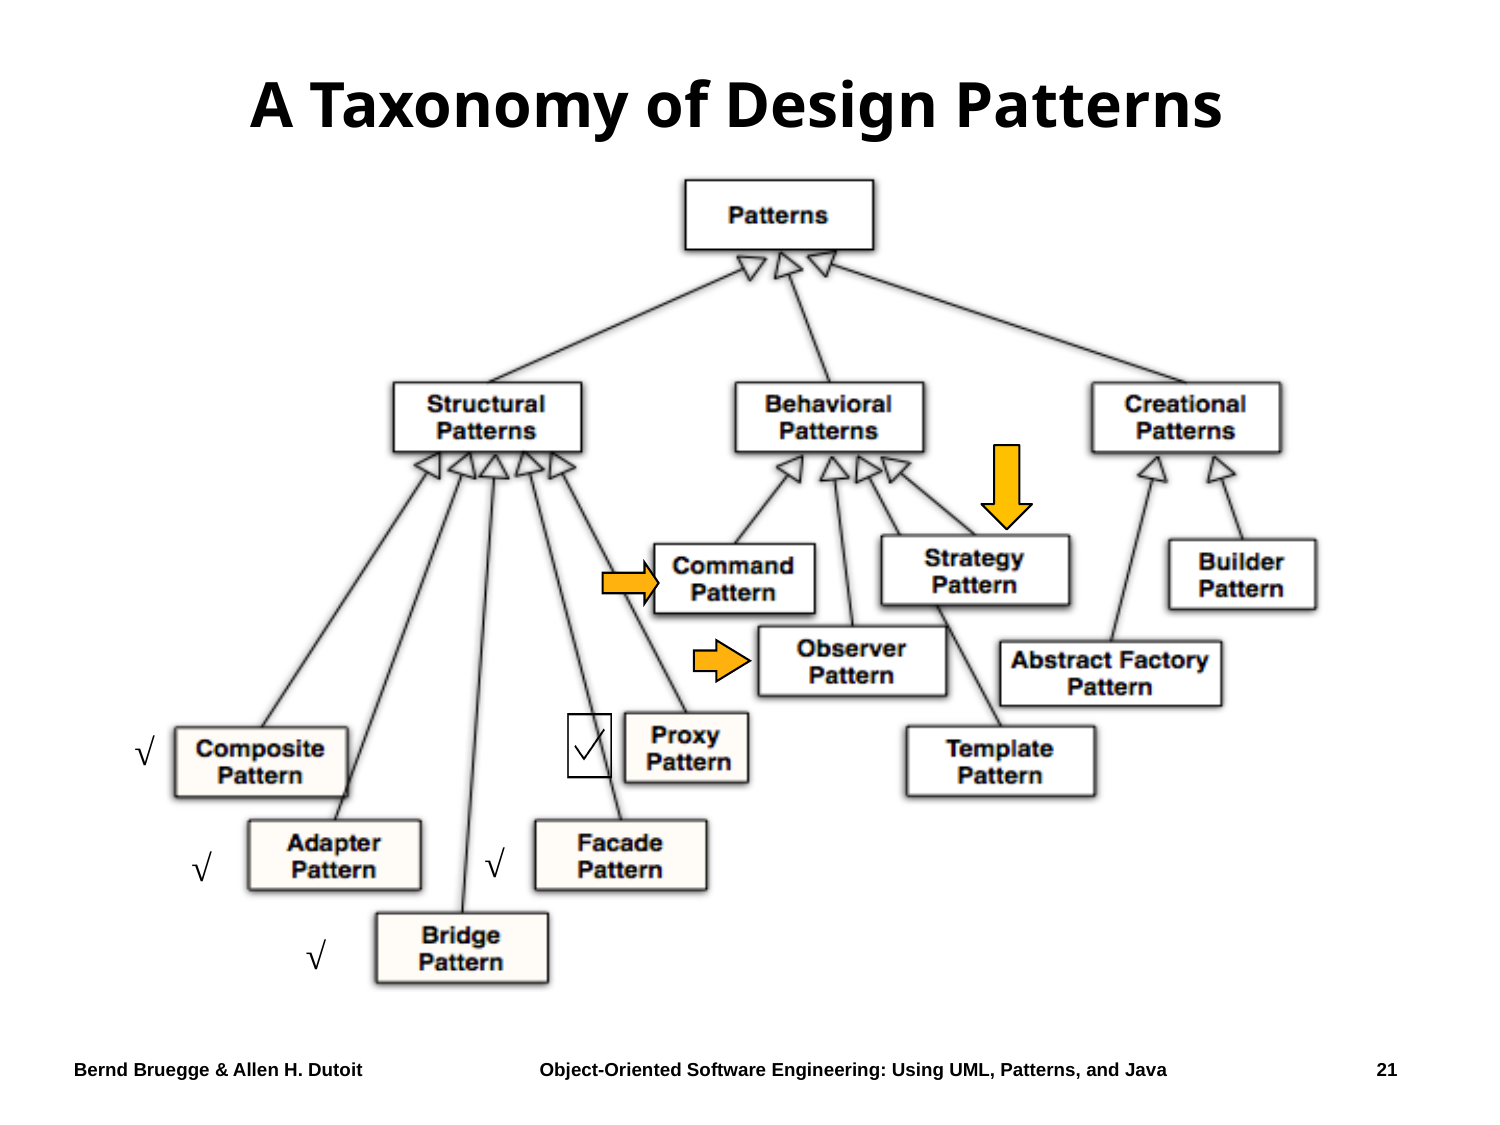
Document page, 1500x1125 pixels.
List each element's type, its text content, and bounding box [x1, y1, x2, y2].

picture [164, 172, 1326, 994]
text_box √ [119, 720, 159, 780]
title A Taxonomy of Design Patterns [68, 35, 1407, 179]
